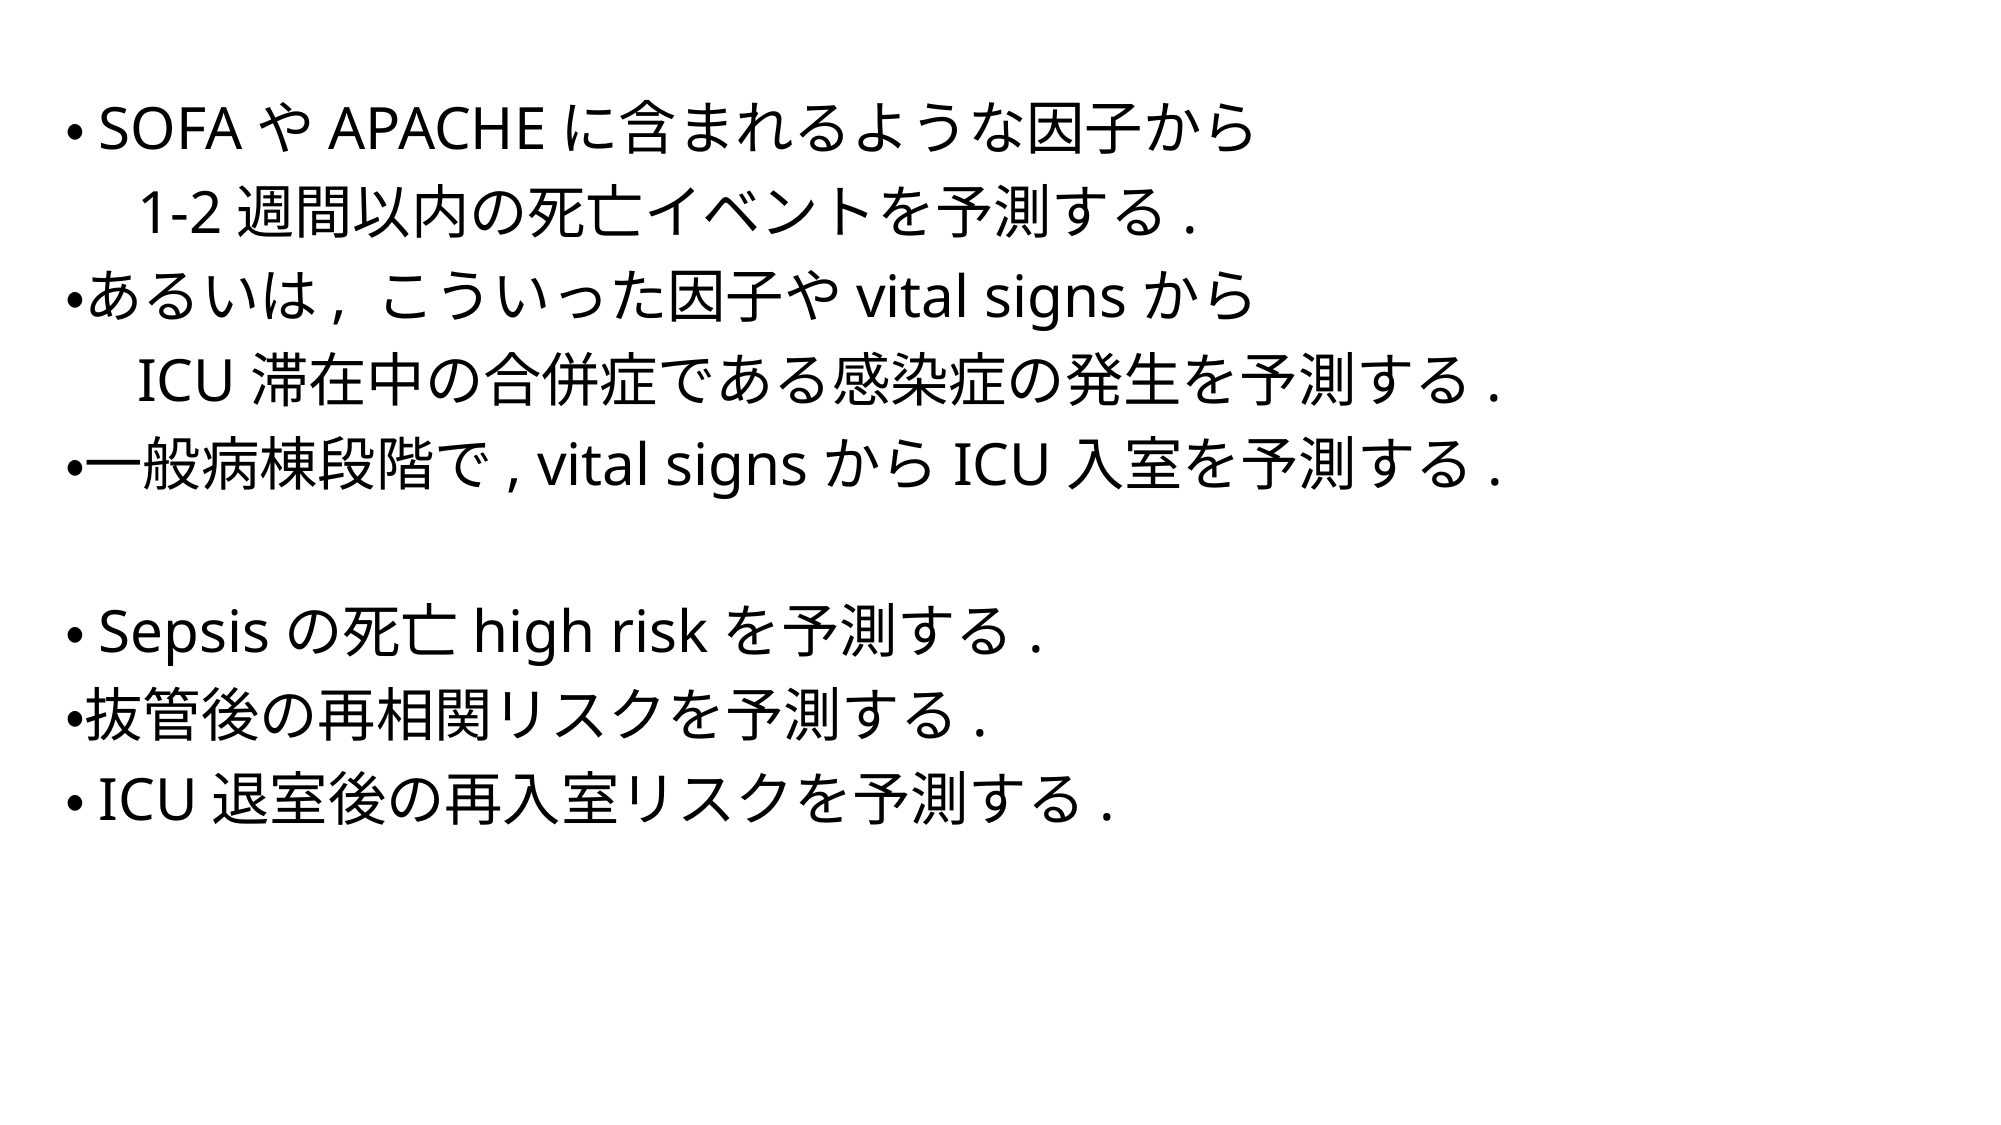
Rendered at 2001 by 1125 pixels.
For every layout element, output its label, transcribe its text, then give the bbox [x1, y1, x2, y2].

list ・SOFAやAPACHEに含まれるような因子から 1-2週間以内の死亡イベントを予測する. ・あるいは, こういった因子やvital signsから ICU滞在中の合併症である感染症の発生を予測する. ・一般病棟段階で, vital signsからICU入室を予測する. ・Sepsisの死亡high riskを予測する. ・抜管後の再相関リスクを予測する. ・ICU退室後の再入室リスクを予測する. [50, 92, 1863, 1014]
